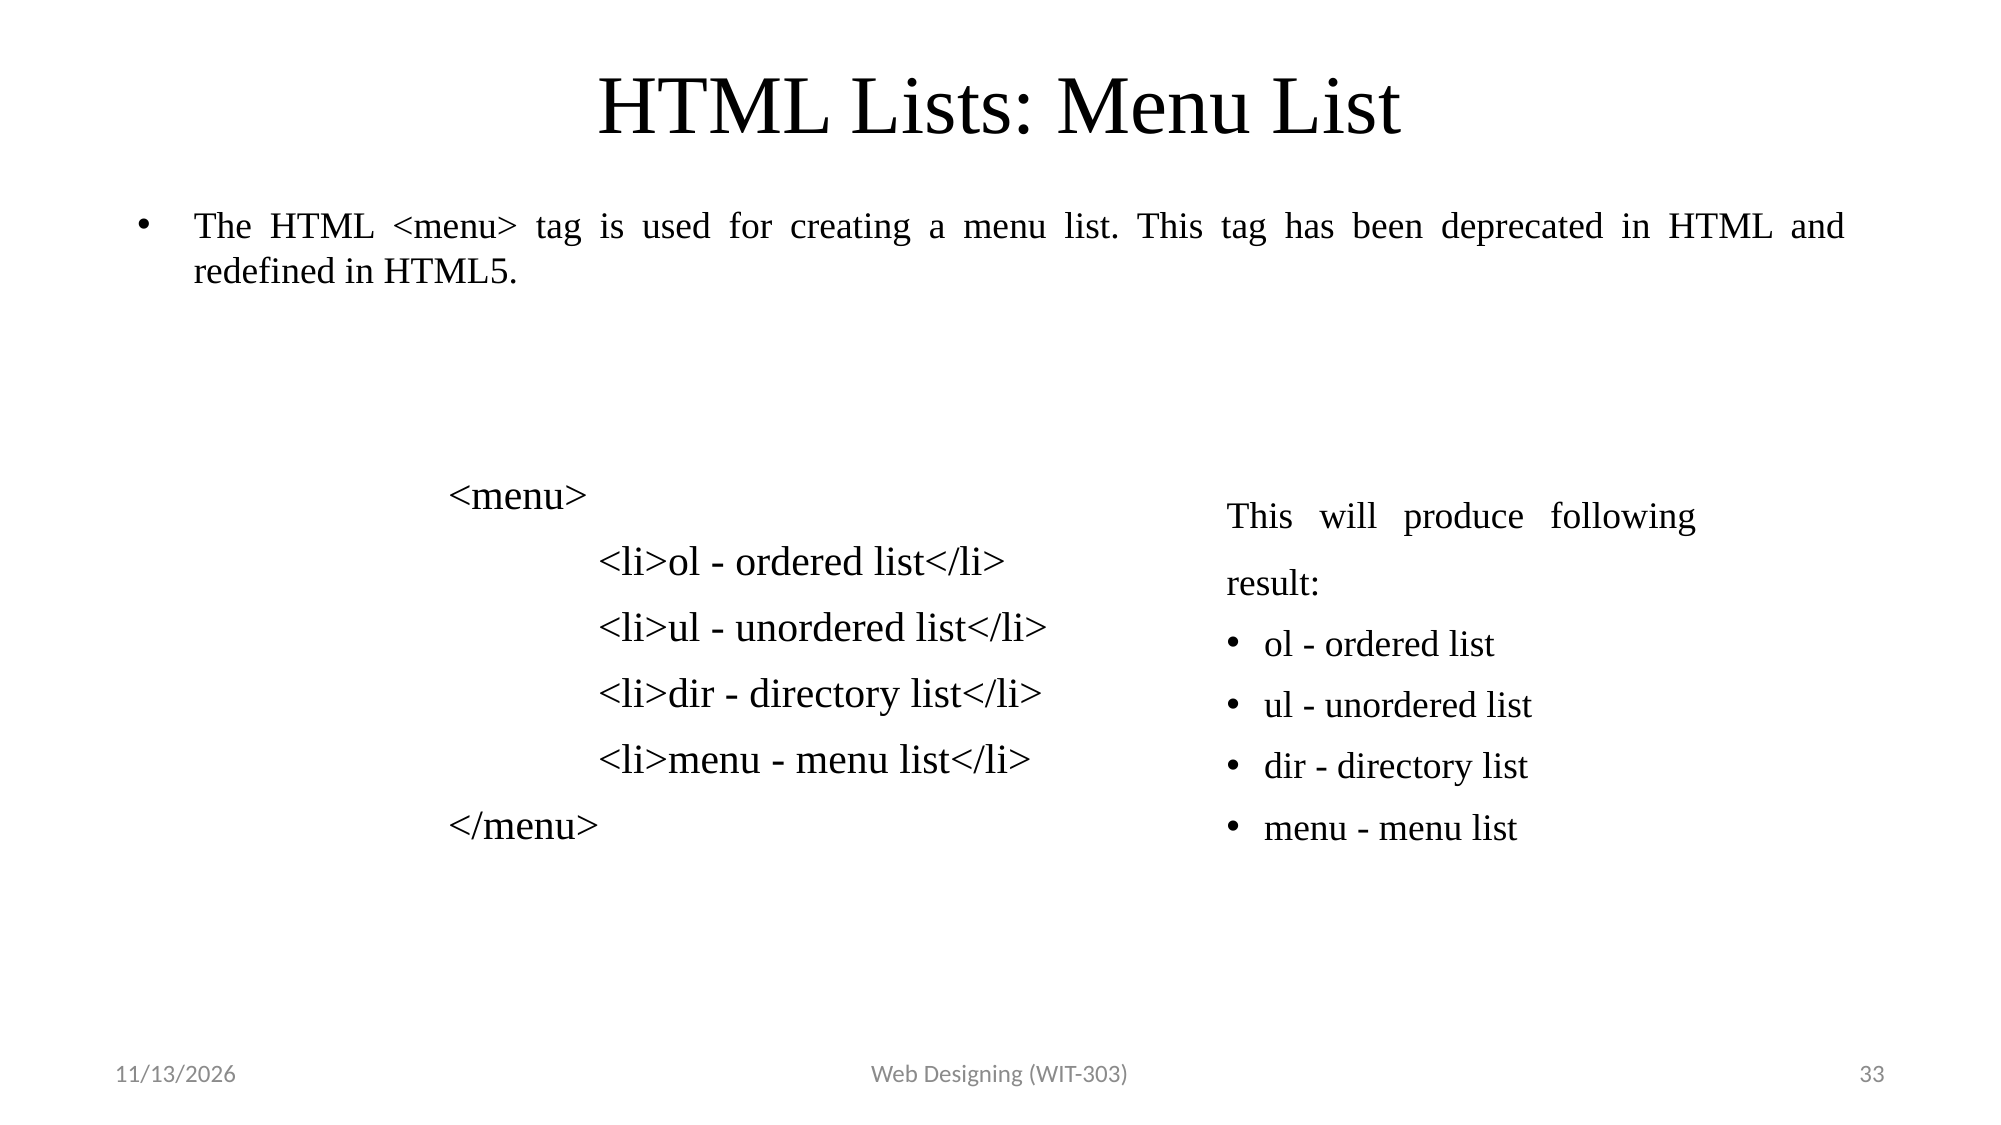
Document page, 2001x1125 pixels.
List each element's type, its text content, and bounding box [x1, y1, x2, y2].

slide_number 33 [1712, 1042, 1900, 1103]
list The HTML <menu> tag is used for creating a menu list. This tag has been deprecated in HTML and redefined in HTML5. [122, 193, 1863, 1042]
text_box This will produce following result: ol - ordered list ul - unordered list dir - directory list menu - menu list [1211, 460, 1712, 1103]
footer Web Designing (WIT-303) [683, 1042, 1211, 1103]
title HTML Lists: Menu List [137, 0, 1863, 193]
text_box <menu> <li>ol - ordered list</li> <li>ul - unordered list</li> <li>dir - directory list</li> <li>menu - menu list</li> </menu> [433, 466, 1137, 1073]
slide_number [99, 1042, 567, 1103]
